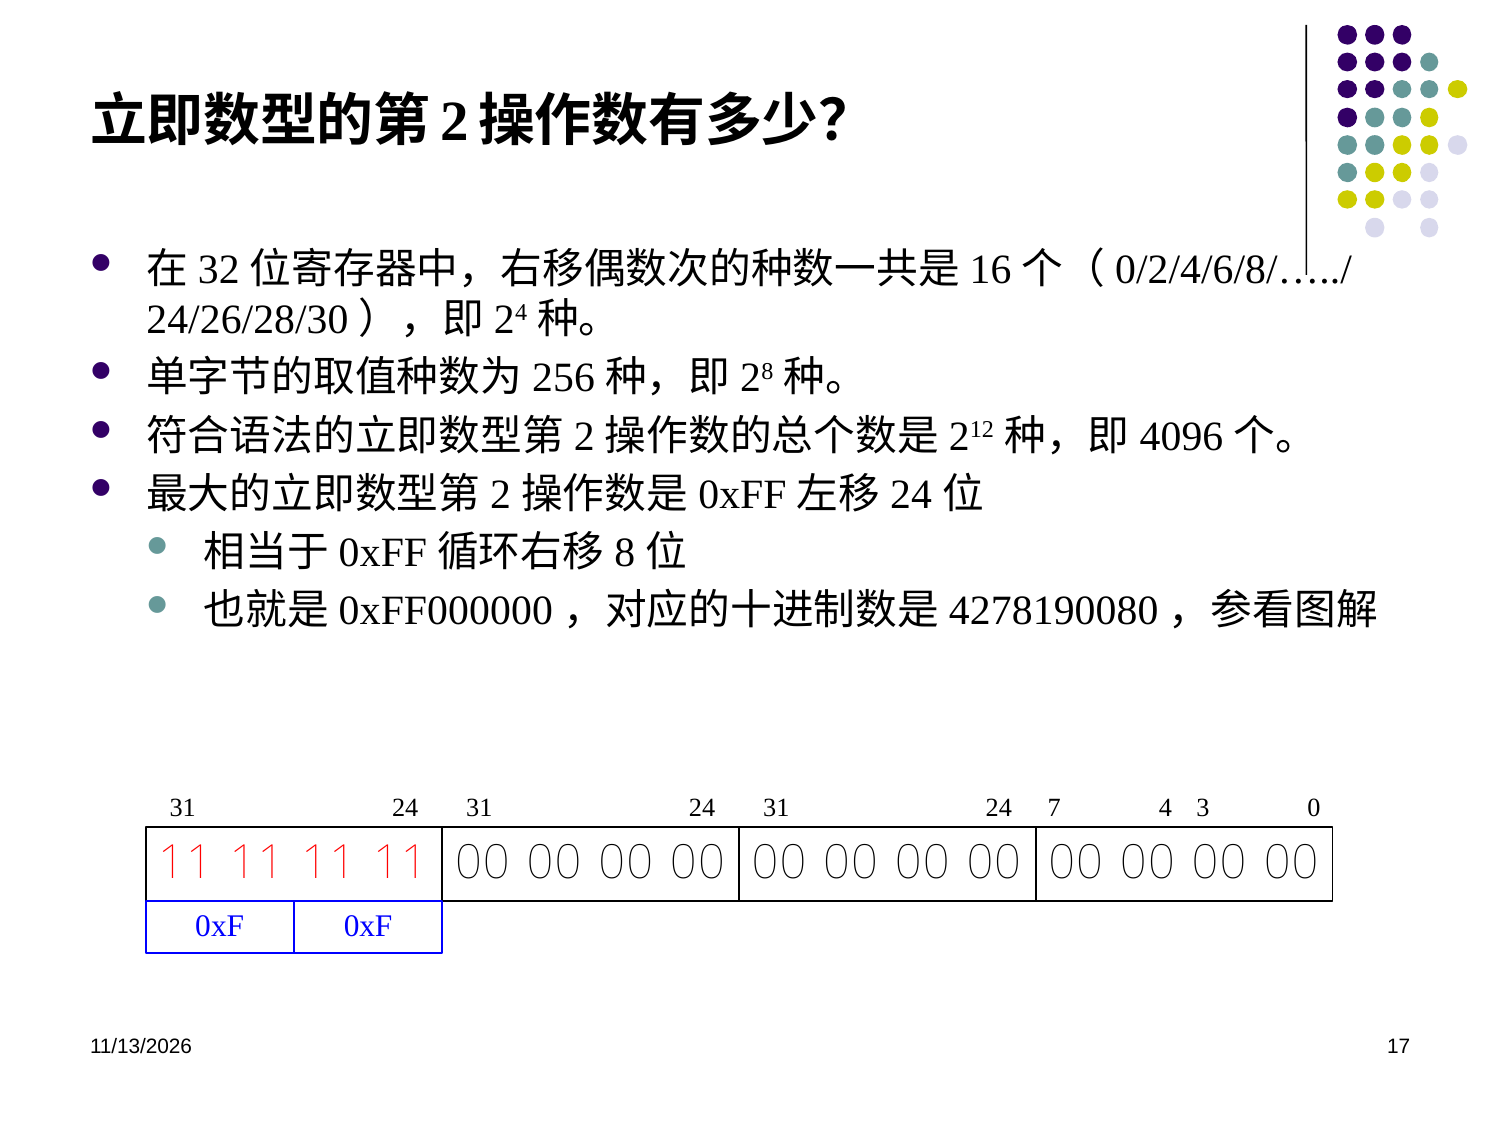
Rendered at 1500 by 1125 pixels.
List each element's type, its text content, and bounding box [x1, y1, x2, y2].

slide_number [74, 1024, 426, 1101]
slide_number 17 [1074, 1024, 1426, 1101]
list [141, 785, 1337, 958]
title 立即数型的第2操作数有多少？ [75, 76, 1313, 160]
list 在32位寄存器中，右移偶数次的种数一共是16个（0/2/4/6/8/…../24/26/28/30），即24种。 单字节的取值种数为256种，即28种。 符合语法的立即数型第2操作数的总个数是212种，即4096个。 最大的立即数型第2操作数是0xFF左移24位 相当于0xFF循环右移8位 也就是0xFF000000，对应的十进制数是4278190080，参看图解 [75, 234, 1400, 753]
